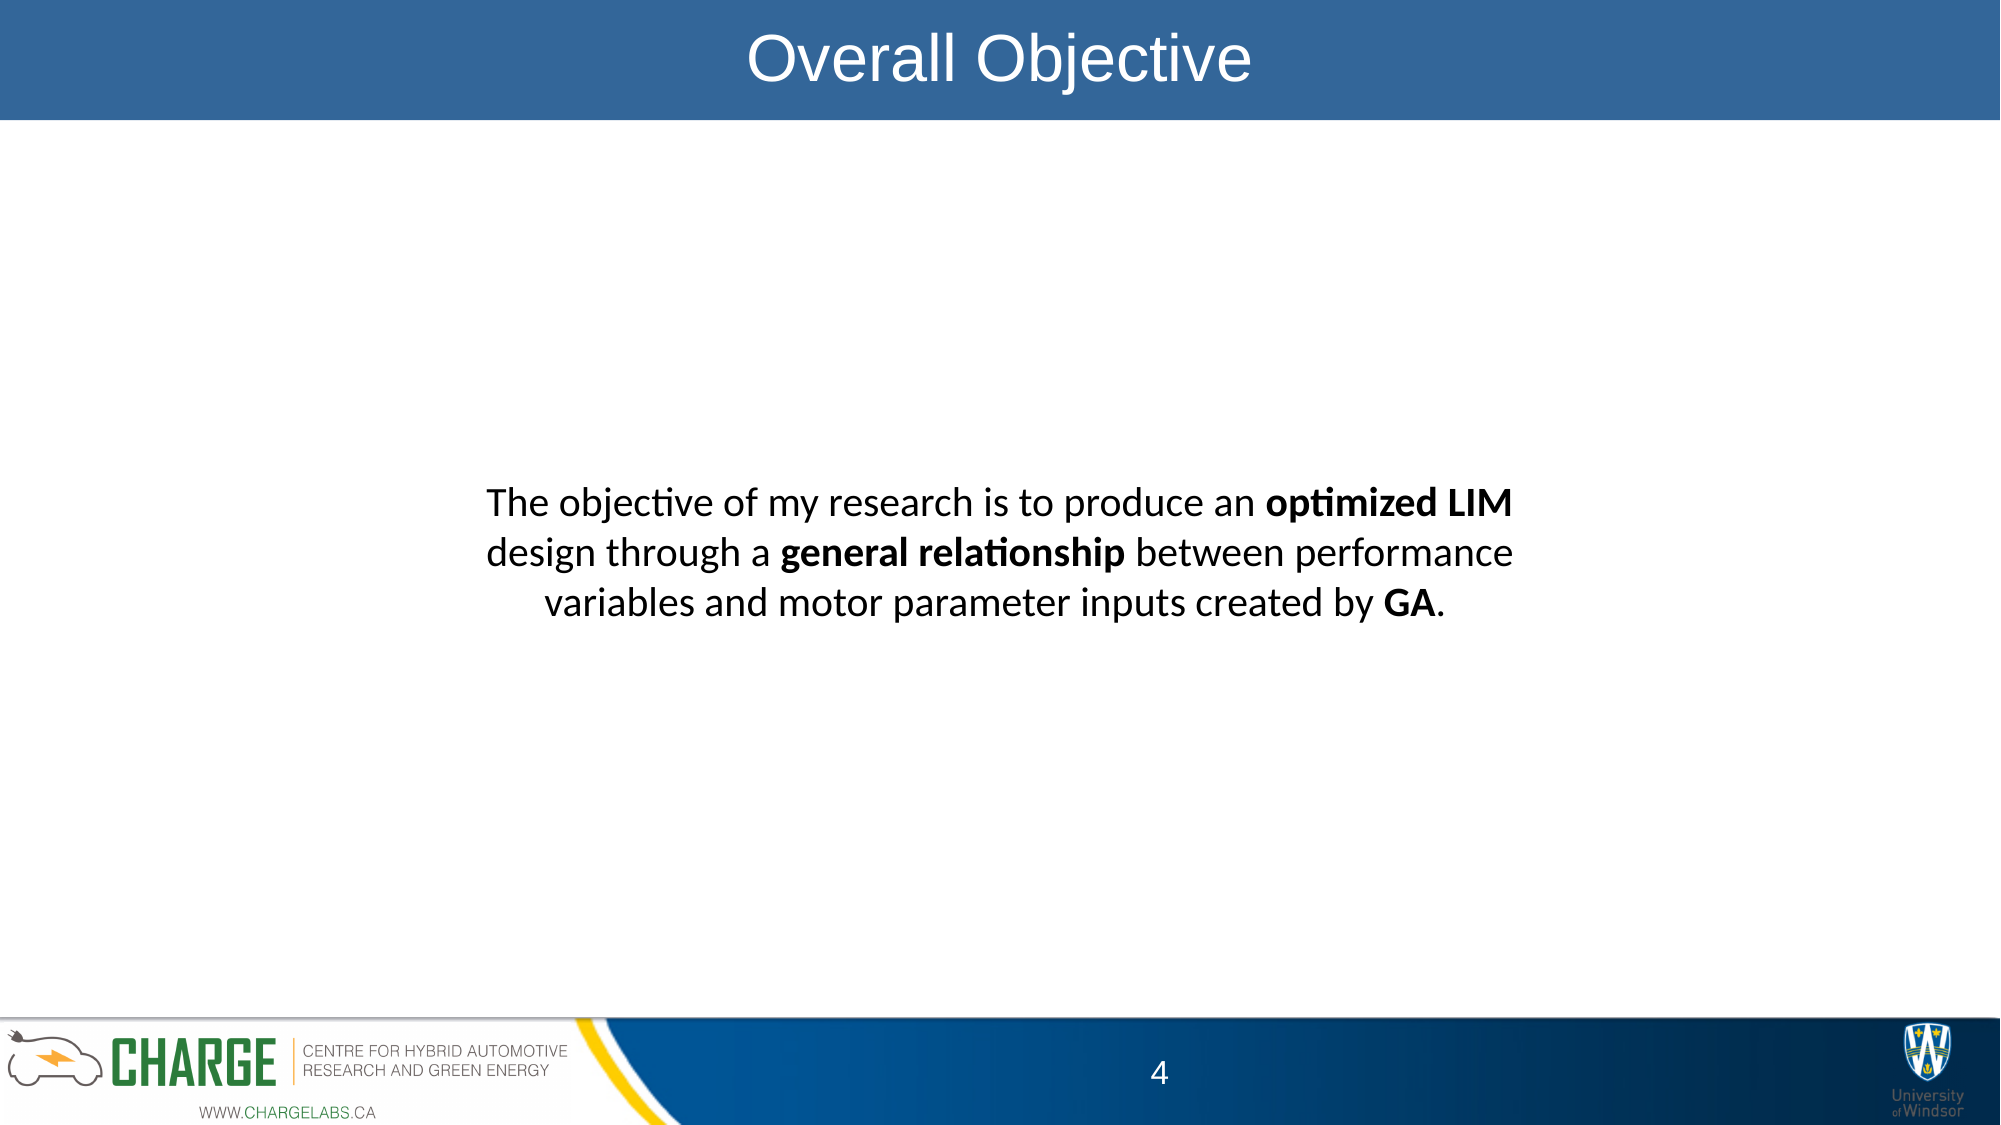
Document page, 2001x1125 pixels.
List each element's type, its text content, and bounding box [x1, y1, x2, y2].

title Overall Objective [0, 0, 2000, 121]
picture [0, 1017, 2000, 1125]
text_box The objective of my research is to produce an optimized LIM design through a general relationship between performance variables and motor parameter inputs created by GA. [420, 467, 1580, 658]
